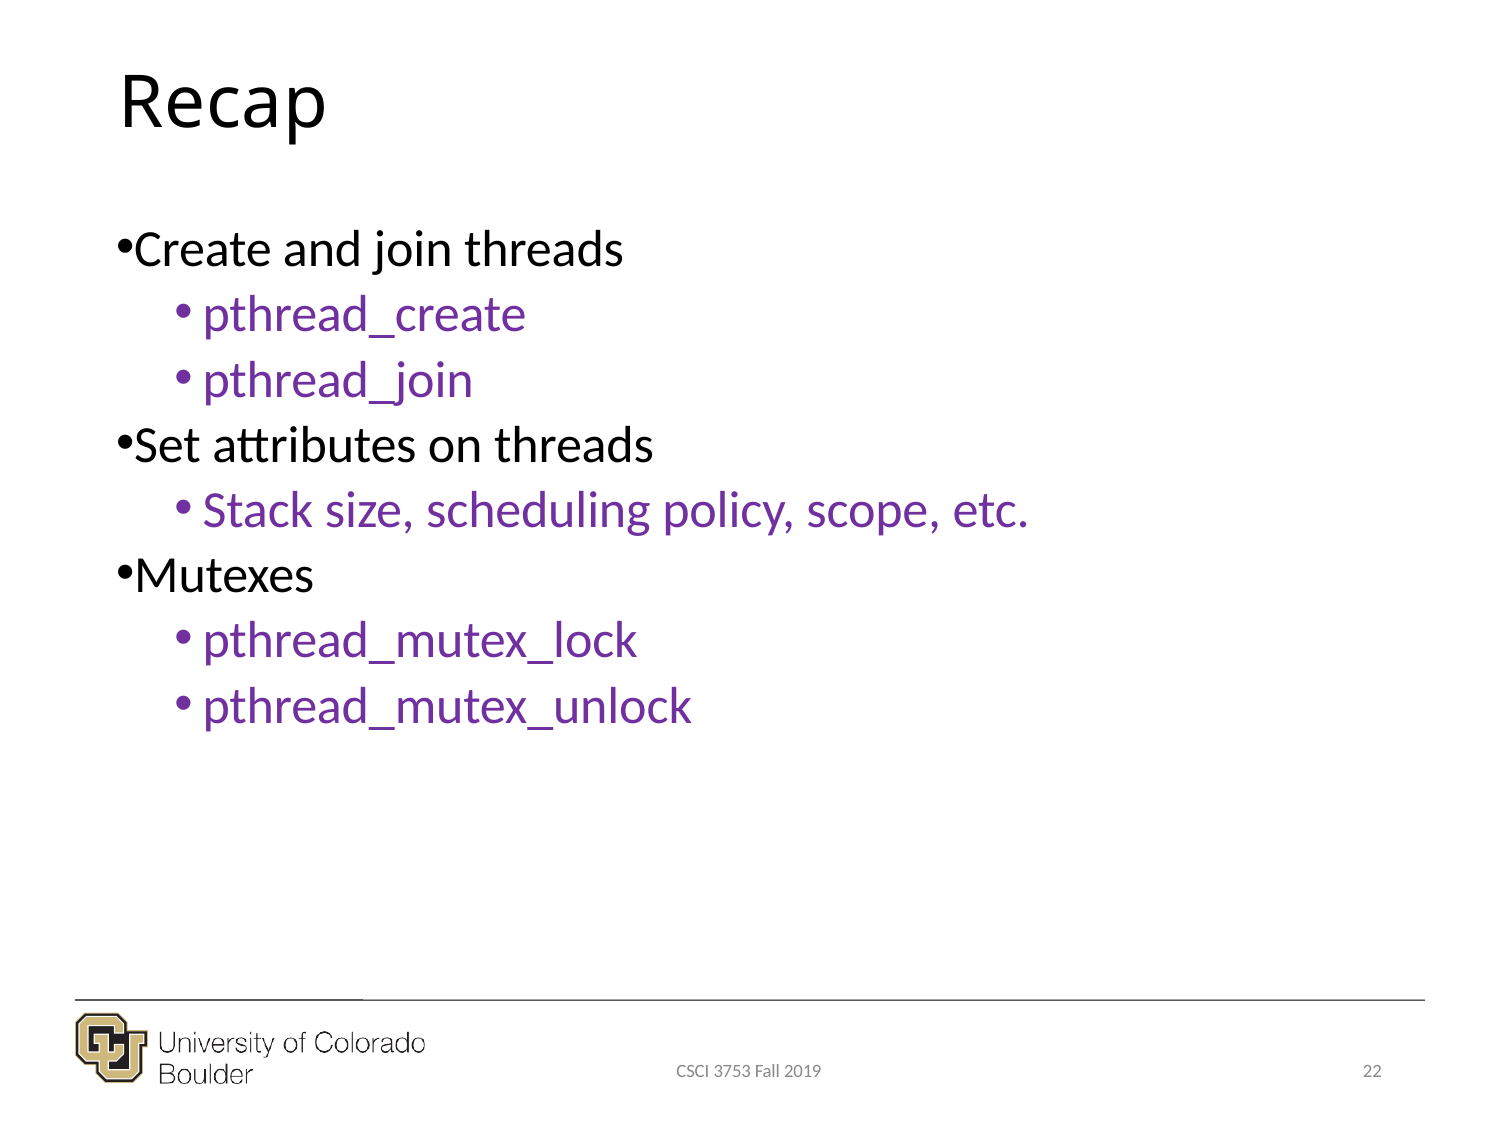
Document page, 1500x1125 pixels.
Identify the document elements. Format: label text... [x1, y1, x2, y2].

text_box Create and join threads pthread_create pthread_join Set attributes on threads Stack size, scheduling policy, scope, etc. Mutexes pthread_mutex_lock pthread_mutex_unlock [116, 212, 1333, 734]
title Recap [116, 52, 827, 212]
slide_number 22 [1356, 1058, 1388, 1125]
footer CSCI 3753 Fall 2019 [674, 1058, 826, 1125]
picture [159, 1031, 425, 1084]
